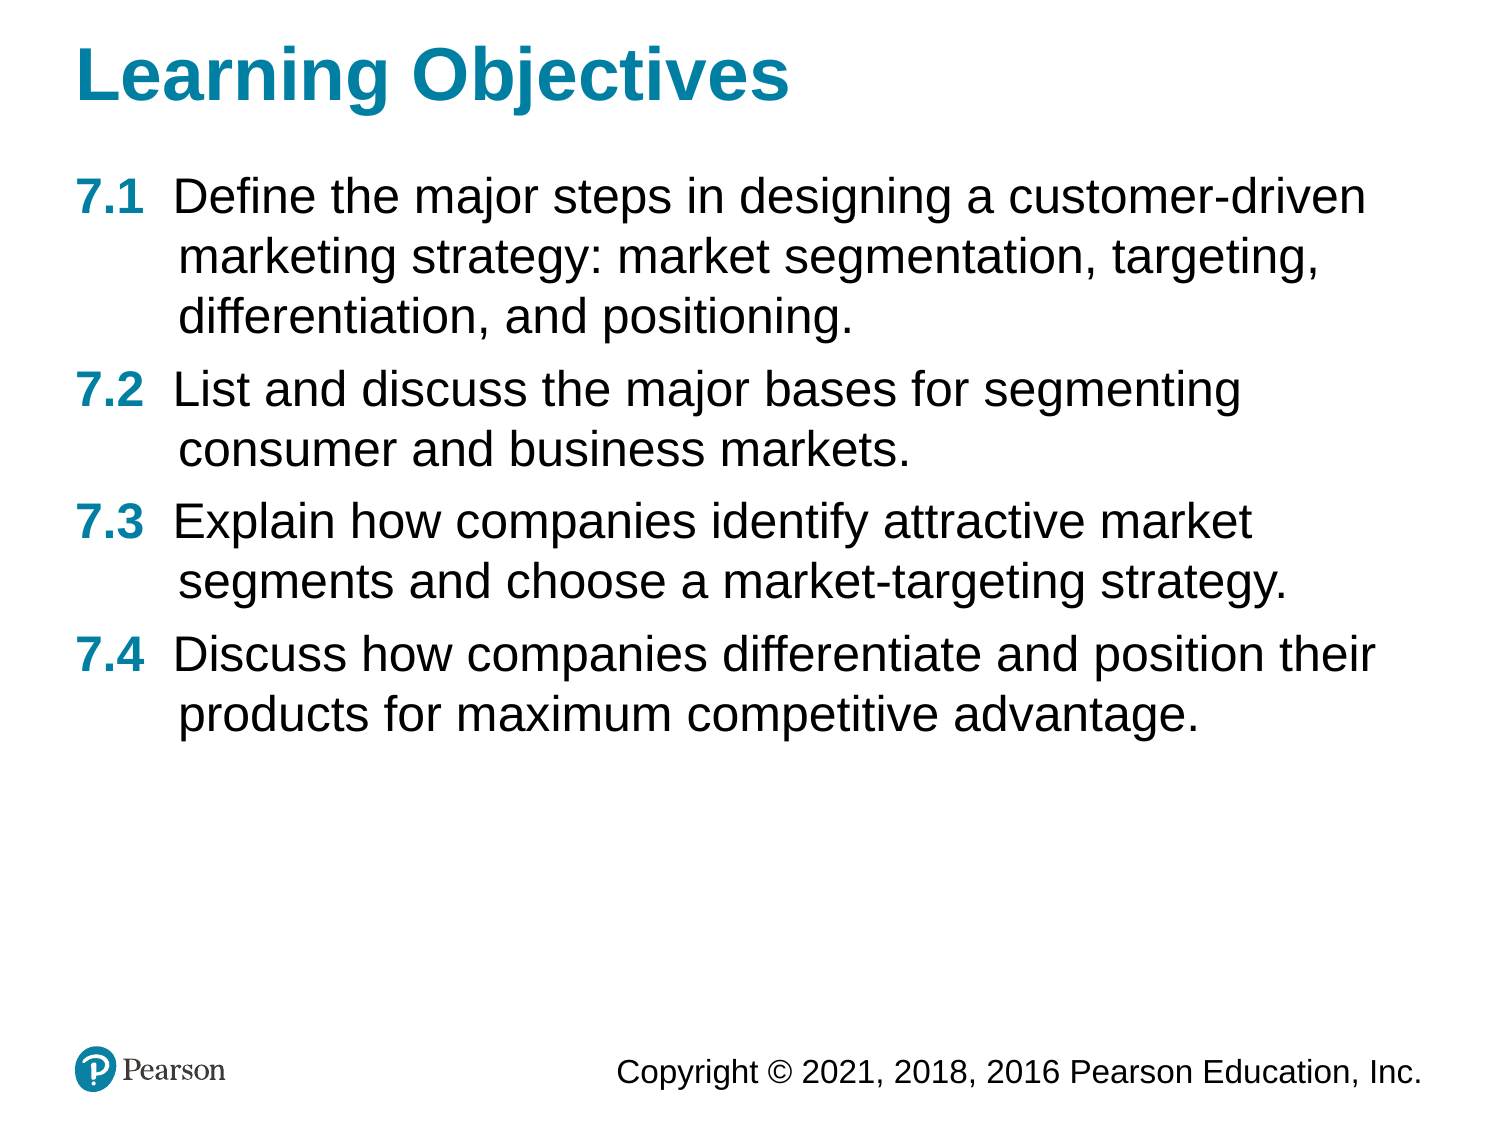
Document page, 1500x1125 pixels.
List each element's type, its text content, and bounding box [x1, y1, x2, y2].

list 7.1 Define the major steps in designing a customer-driven marketing strategy: market segmentation, targeting, differentiation, and positioning. 7.2 List and discuss the major bases for segmenting consumer and business markets. 7.3 Explain how companies identify attractive market segments and choose a market-targeting strategy. 7.4 Discuss how companies differentiate and position their products for maximum competitive advantage. [75, 163, 1425, 802]
title Learning Objectives [75, 37, 1425, 116]
